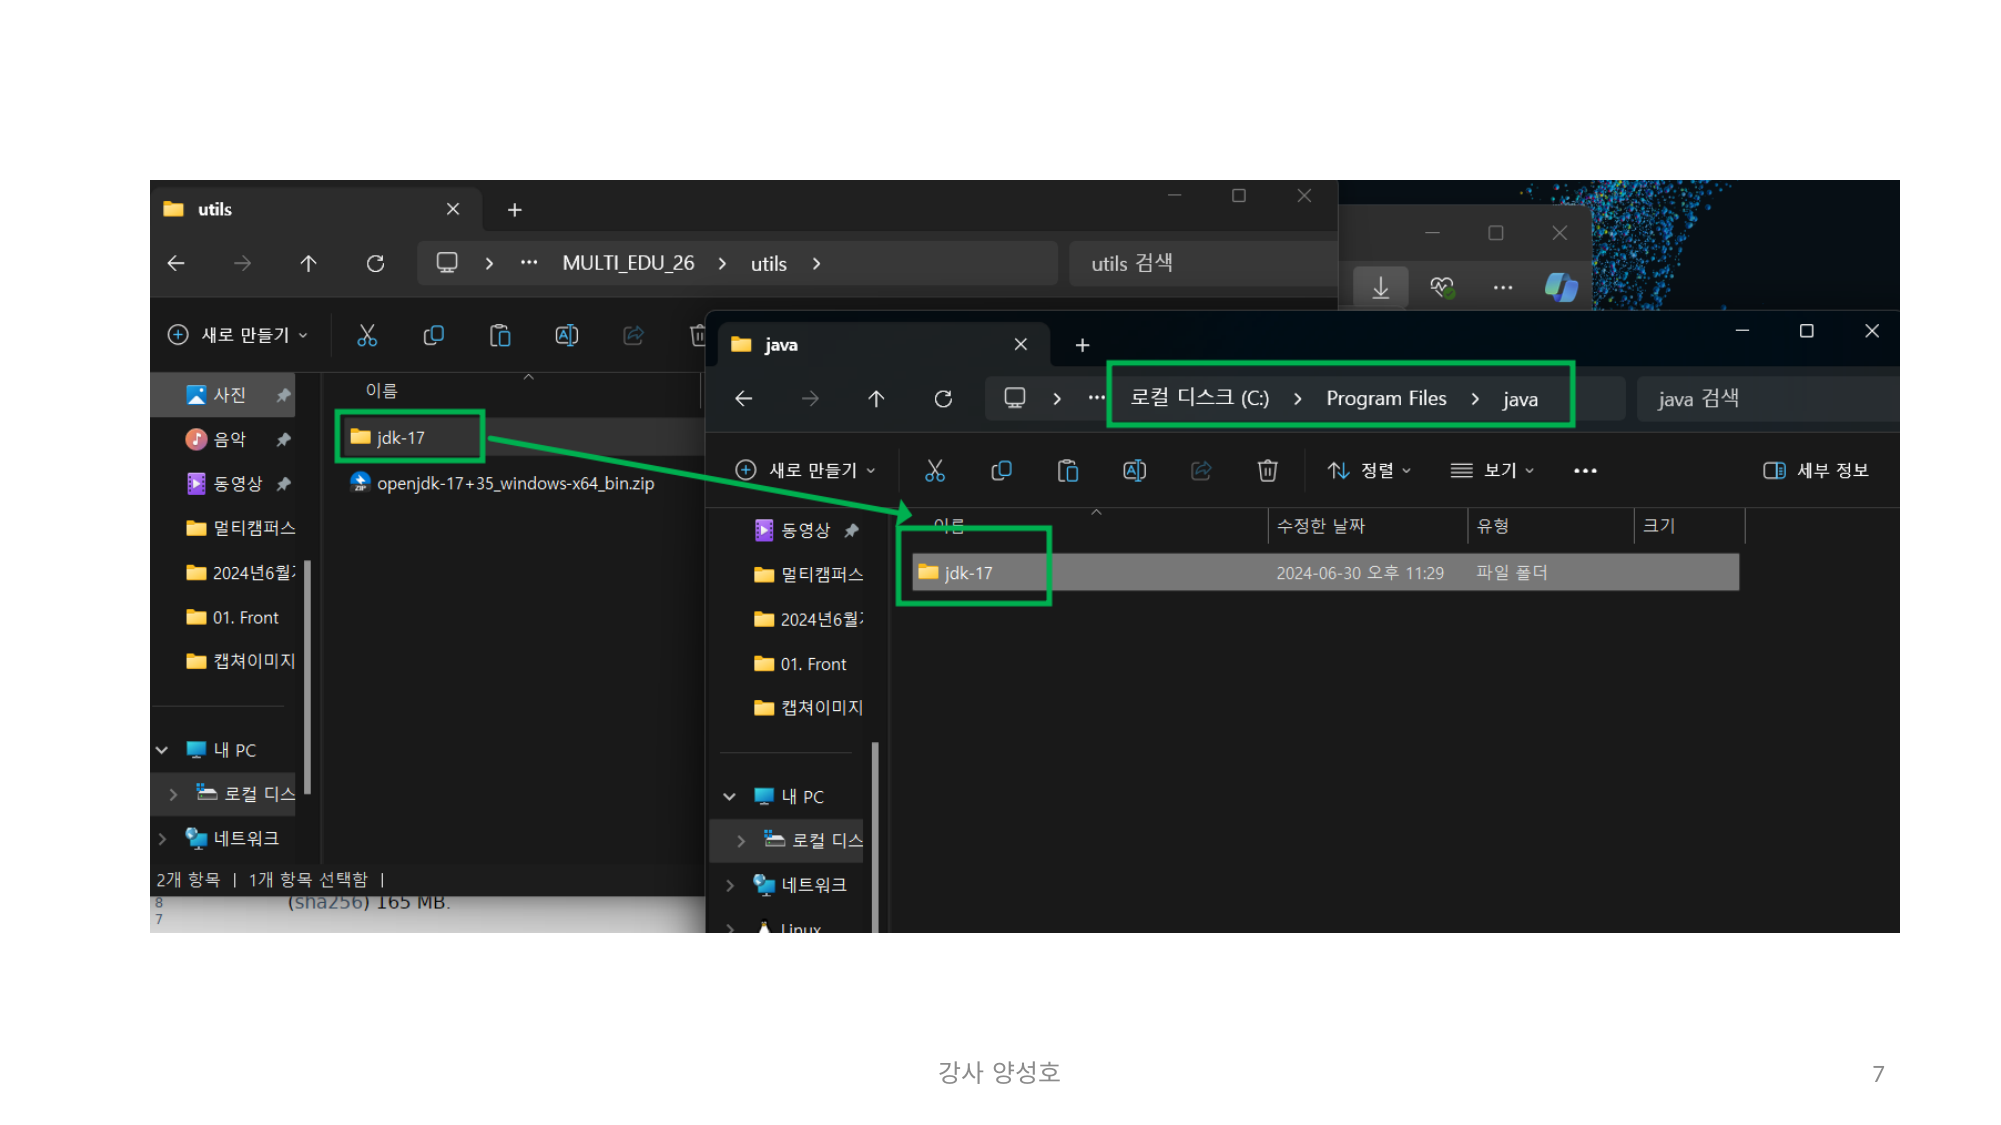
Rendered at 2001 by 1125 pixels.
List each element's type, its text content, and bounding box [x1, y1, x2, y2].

slide_number 7 [1433, 1042, 1900, 1103]
picture [149, 179, 1901, 934]
footer 강사 양성호 [683, 1042, 1317, 1103]
